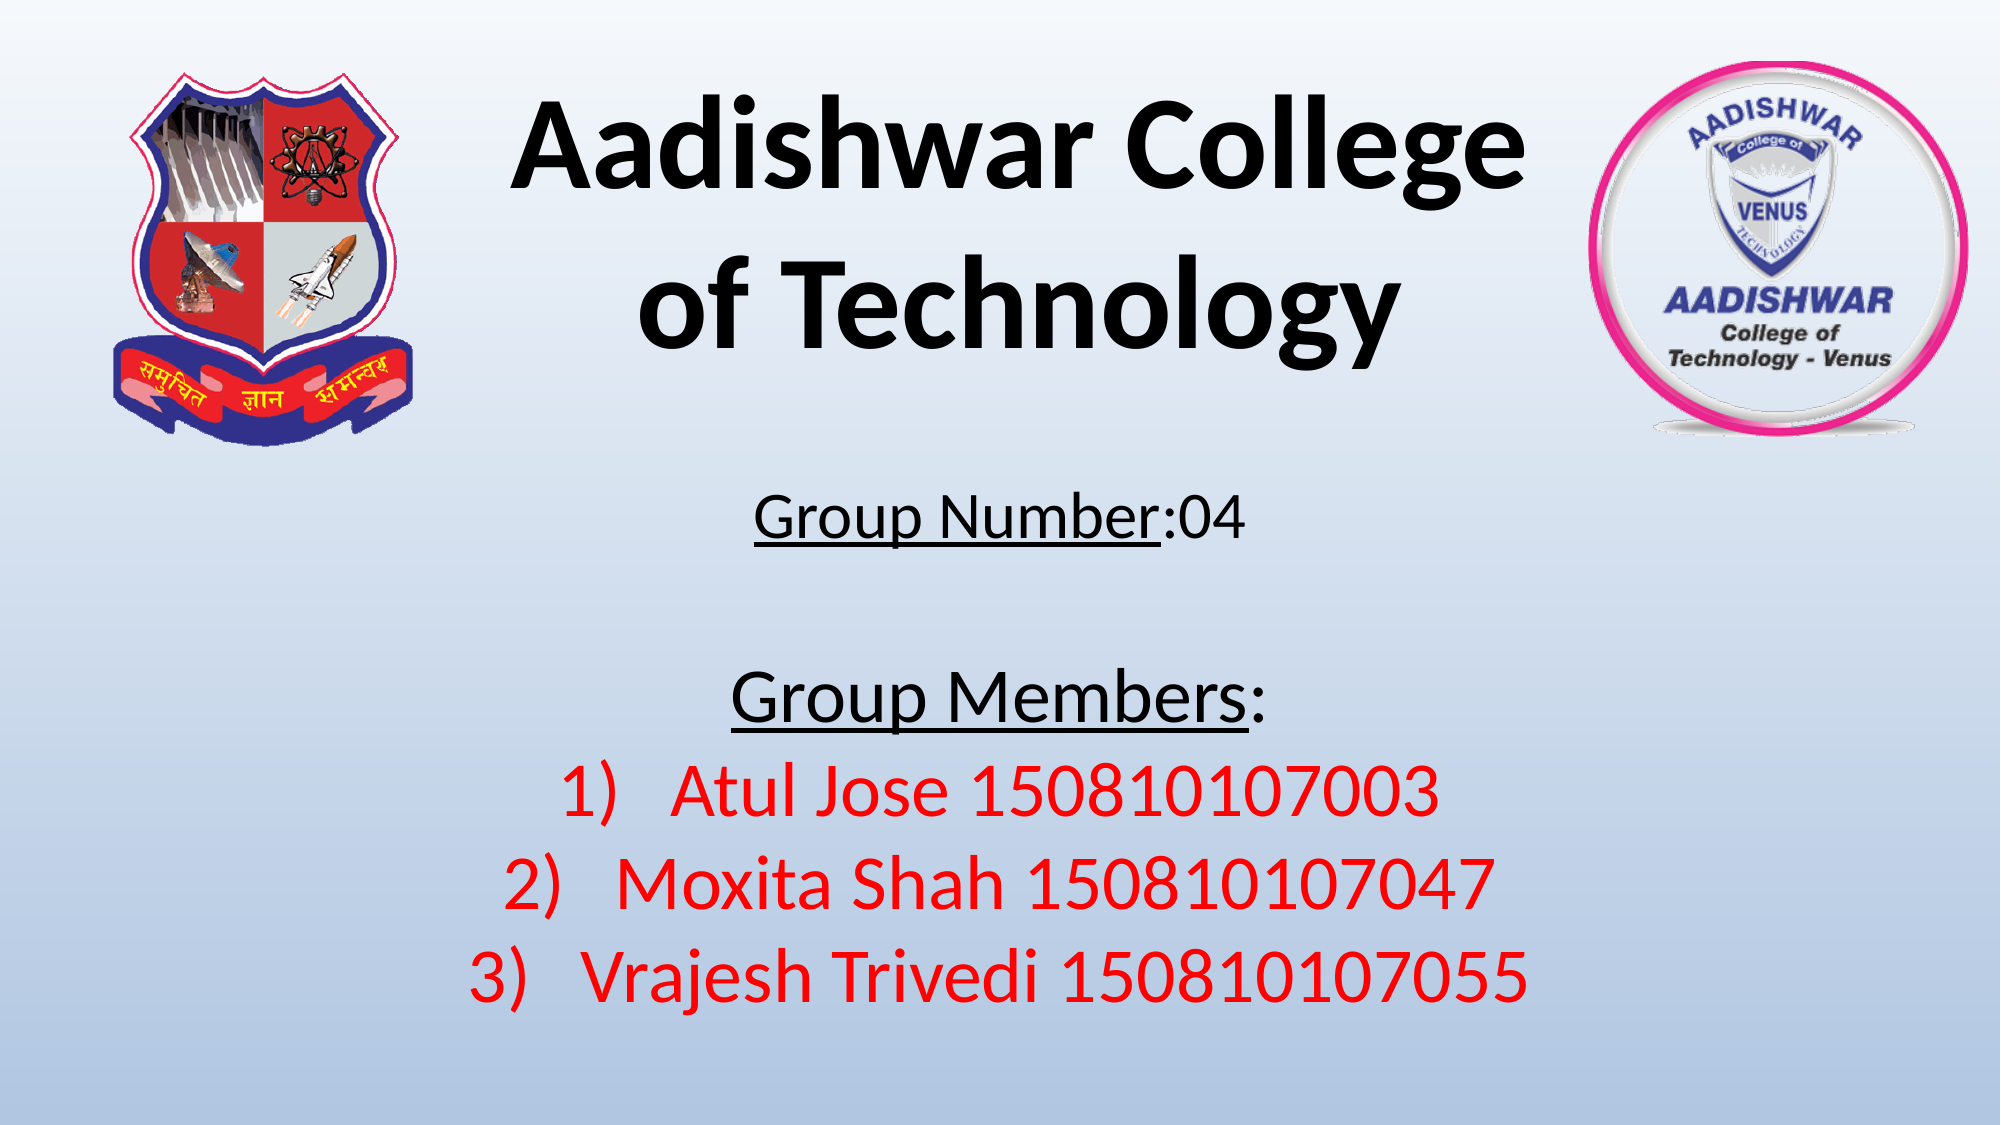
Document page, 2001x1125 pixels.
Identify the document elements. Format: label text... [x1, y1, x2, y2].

picture [1587, 61, 1969, 442]
picture [64, 61, 461, 458]
text_box Group Number:04 Group Members: Atul Jose 150810107003 Moxita Shah 150810107047 Vrajesh Trivedi 150810107055 [447, 461, 1553, 1029]
text_box Aadishwar College of Technology [438, 45, 1602, 385]
